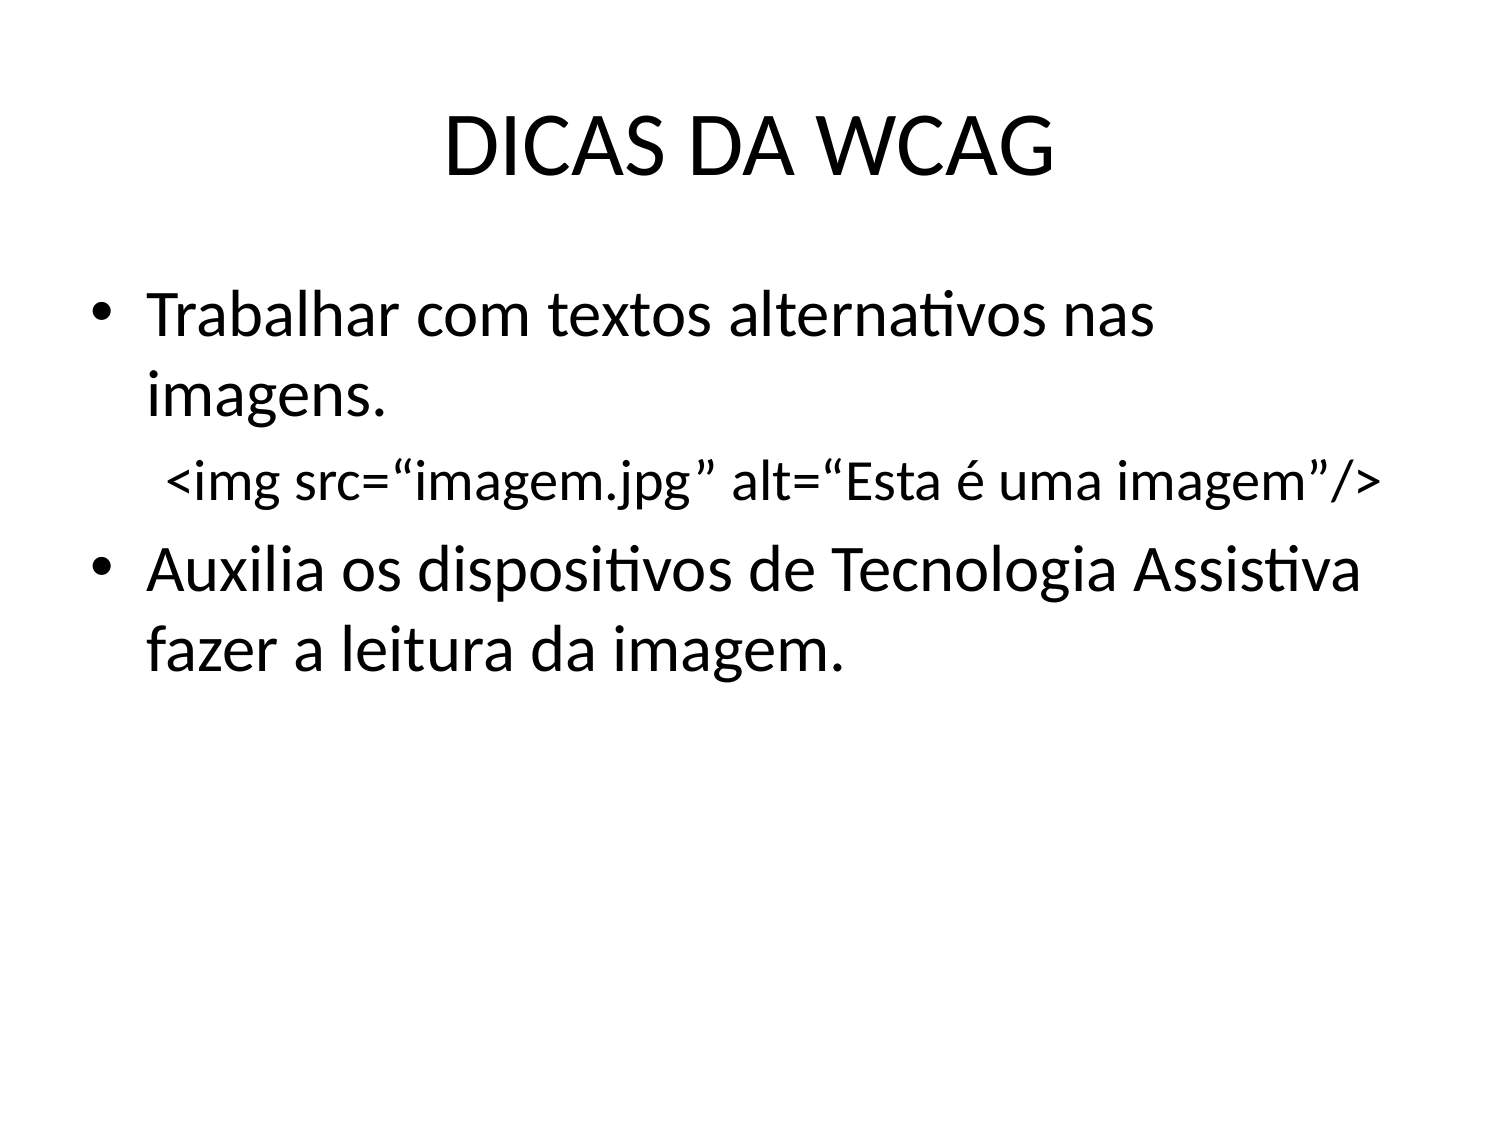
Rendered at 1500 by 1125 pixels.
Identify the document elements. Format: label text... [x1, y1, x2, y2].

list Trabalhar com textos alternativos nas imagens. <img src=“imagem.jpg” alt=“Esta é uma imagem”/> Auxilia os dispositivos de Tecnologia Assistiva fazer a leitura da imagem. [75, 262, 1425, 1005]
title DICAS DA WCAG [75, 45, 1425, 233]
